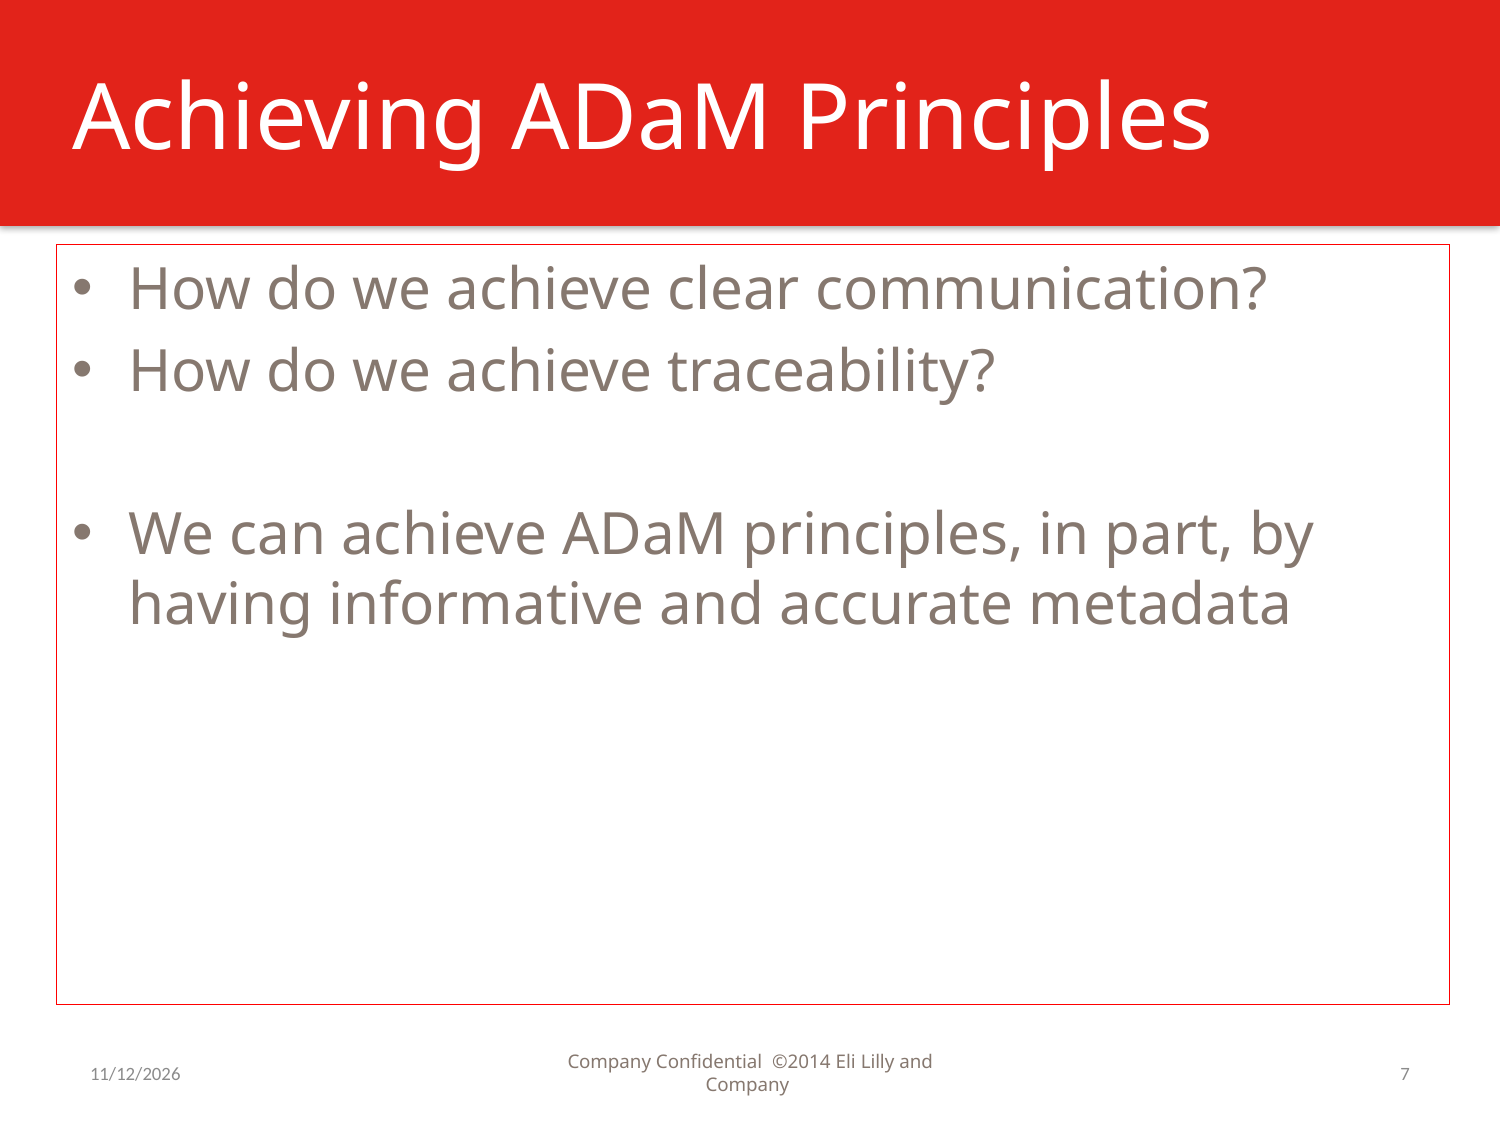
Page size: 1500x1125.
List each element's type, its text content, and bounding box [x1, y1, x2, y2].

footer Company Confidential ©2014 Eli Lilly and Company [512, 1042, 988, 1103]
title Achieving ADaM Principles [56, 19, 1450, 207]
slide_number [75, 1042, 425, 1103]
list How do we achieve clear communication? How do we achieve traceability? We can achieve ADaM principles, in part, by having informative and accurate metadata [56, 244, 1450, 1005]
slide_number 7 [1074, 1042, 1425, 1103]
